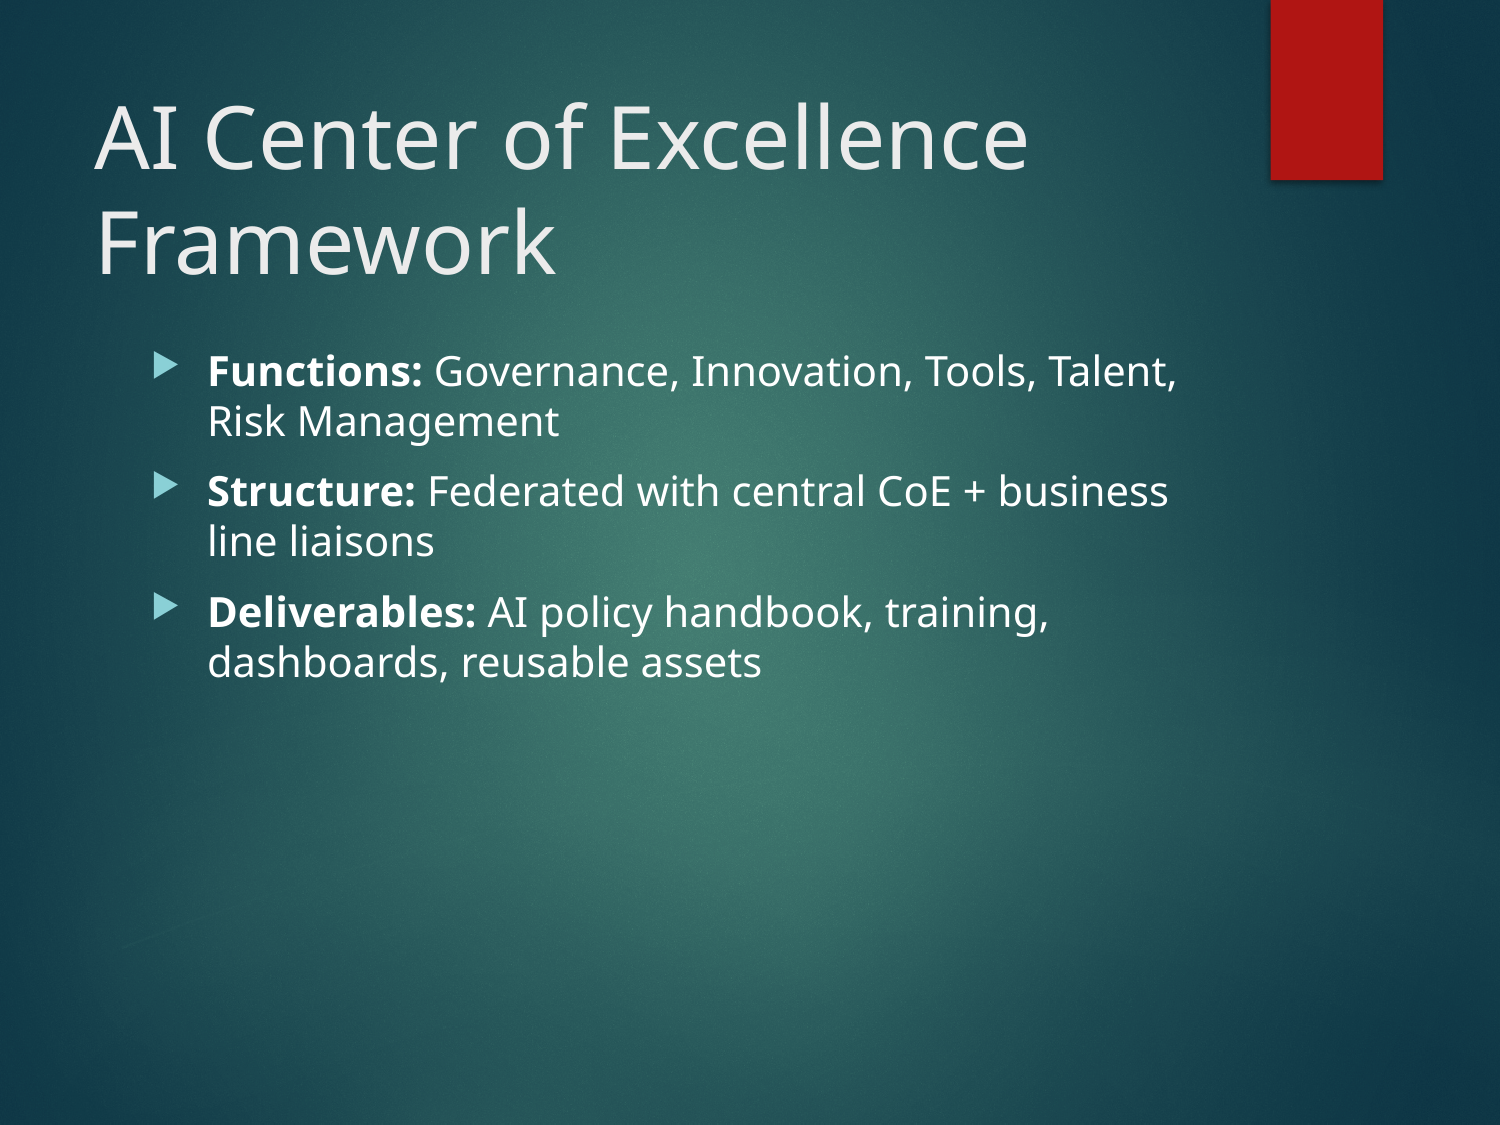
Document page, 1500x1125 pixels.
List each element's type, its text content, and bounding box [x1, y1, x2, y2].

list Functions: Governance, Innovation, Tools, Talent, Risk Management Structure: Federated with central CoE + business line liaisons Deliverables: AI policy handbook, training, dashboards, reusable assets [135, 336, 1237, 1025]
title AI Center of Excellence Framework [79, 74, 1237, 304]
